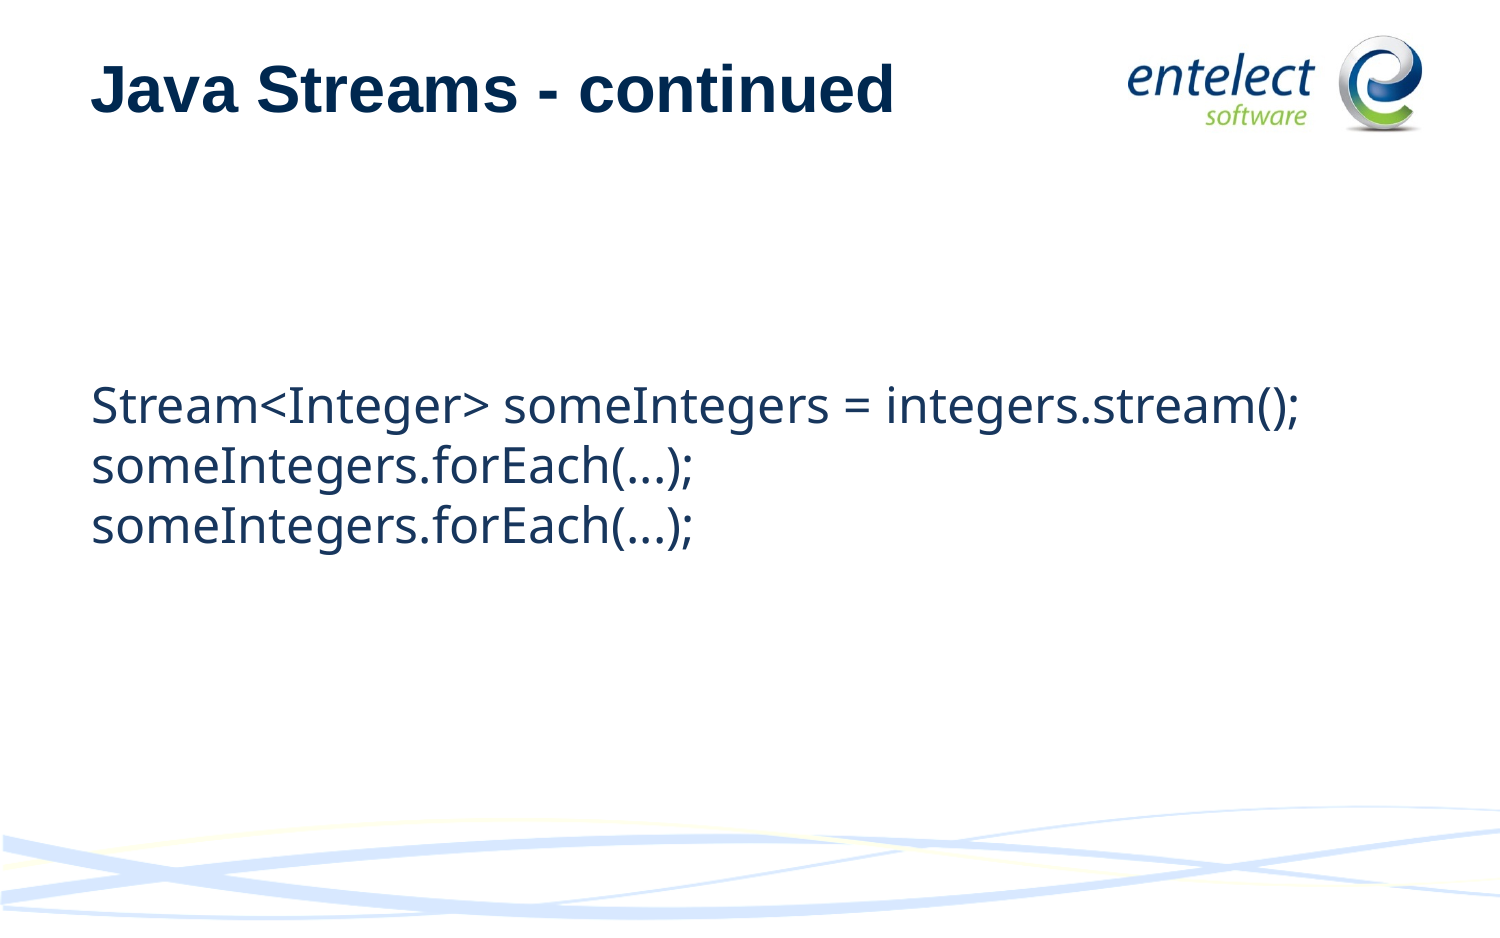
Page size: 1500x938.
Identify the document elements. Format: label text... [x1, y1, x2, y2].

picture [1128, 33, 1424, 37]
title Java Streams - continued [75, 37, 1425, 134]
list Stream<Integer> someIntegers = integers.stream(); someIntegers.forEach(...); someIntegers.forEach(...); [76, 191, 1412, 736]
